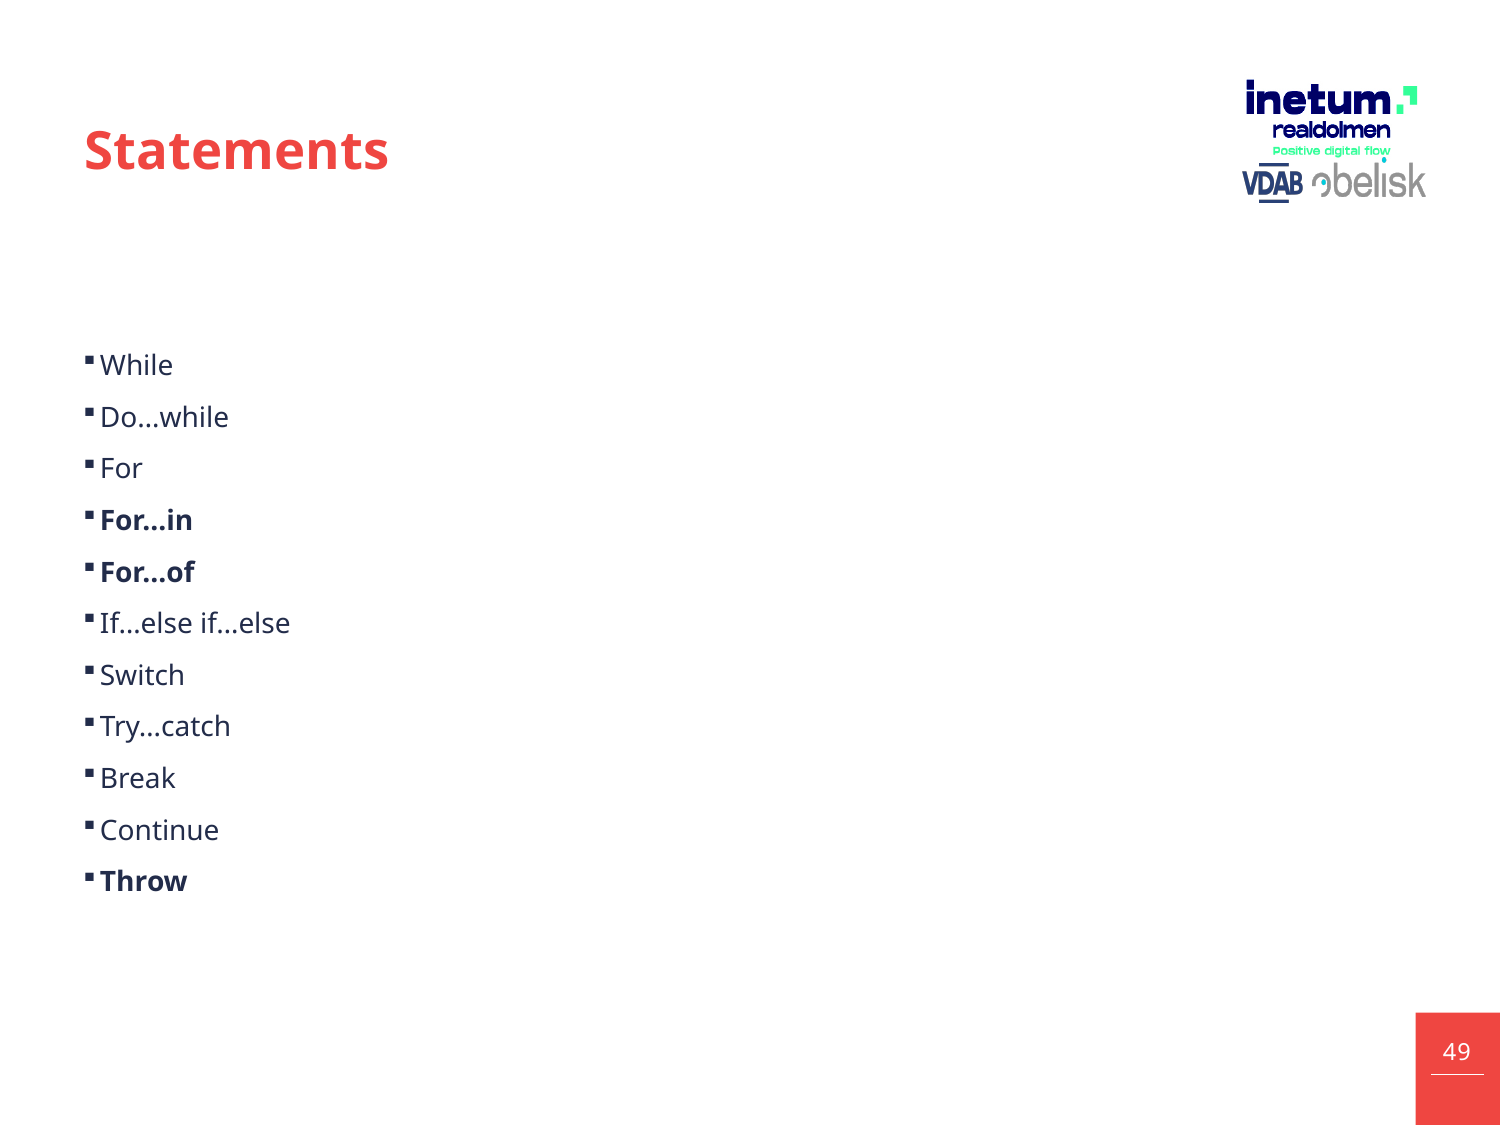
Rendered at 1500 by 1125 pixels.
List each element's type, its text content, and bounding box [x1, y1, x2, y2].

title Statements [83, 114, 1229, 181]
picture [1233, 52, 1431, 203]
list While Do…while For For...in For…of If…else if…else Switch Try…catch Break Continue Throw [83, 326, 1400, 880]
